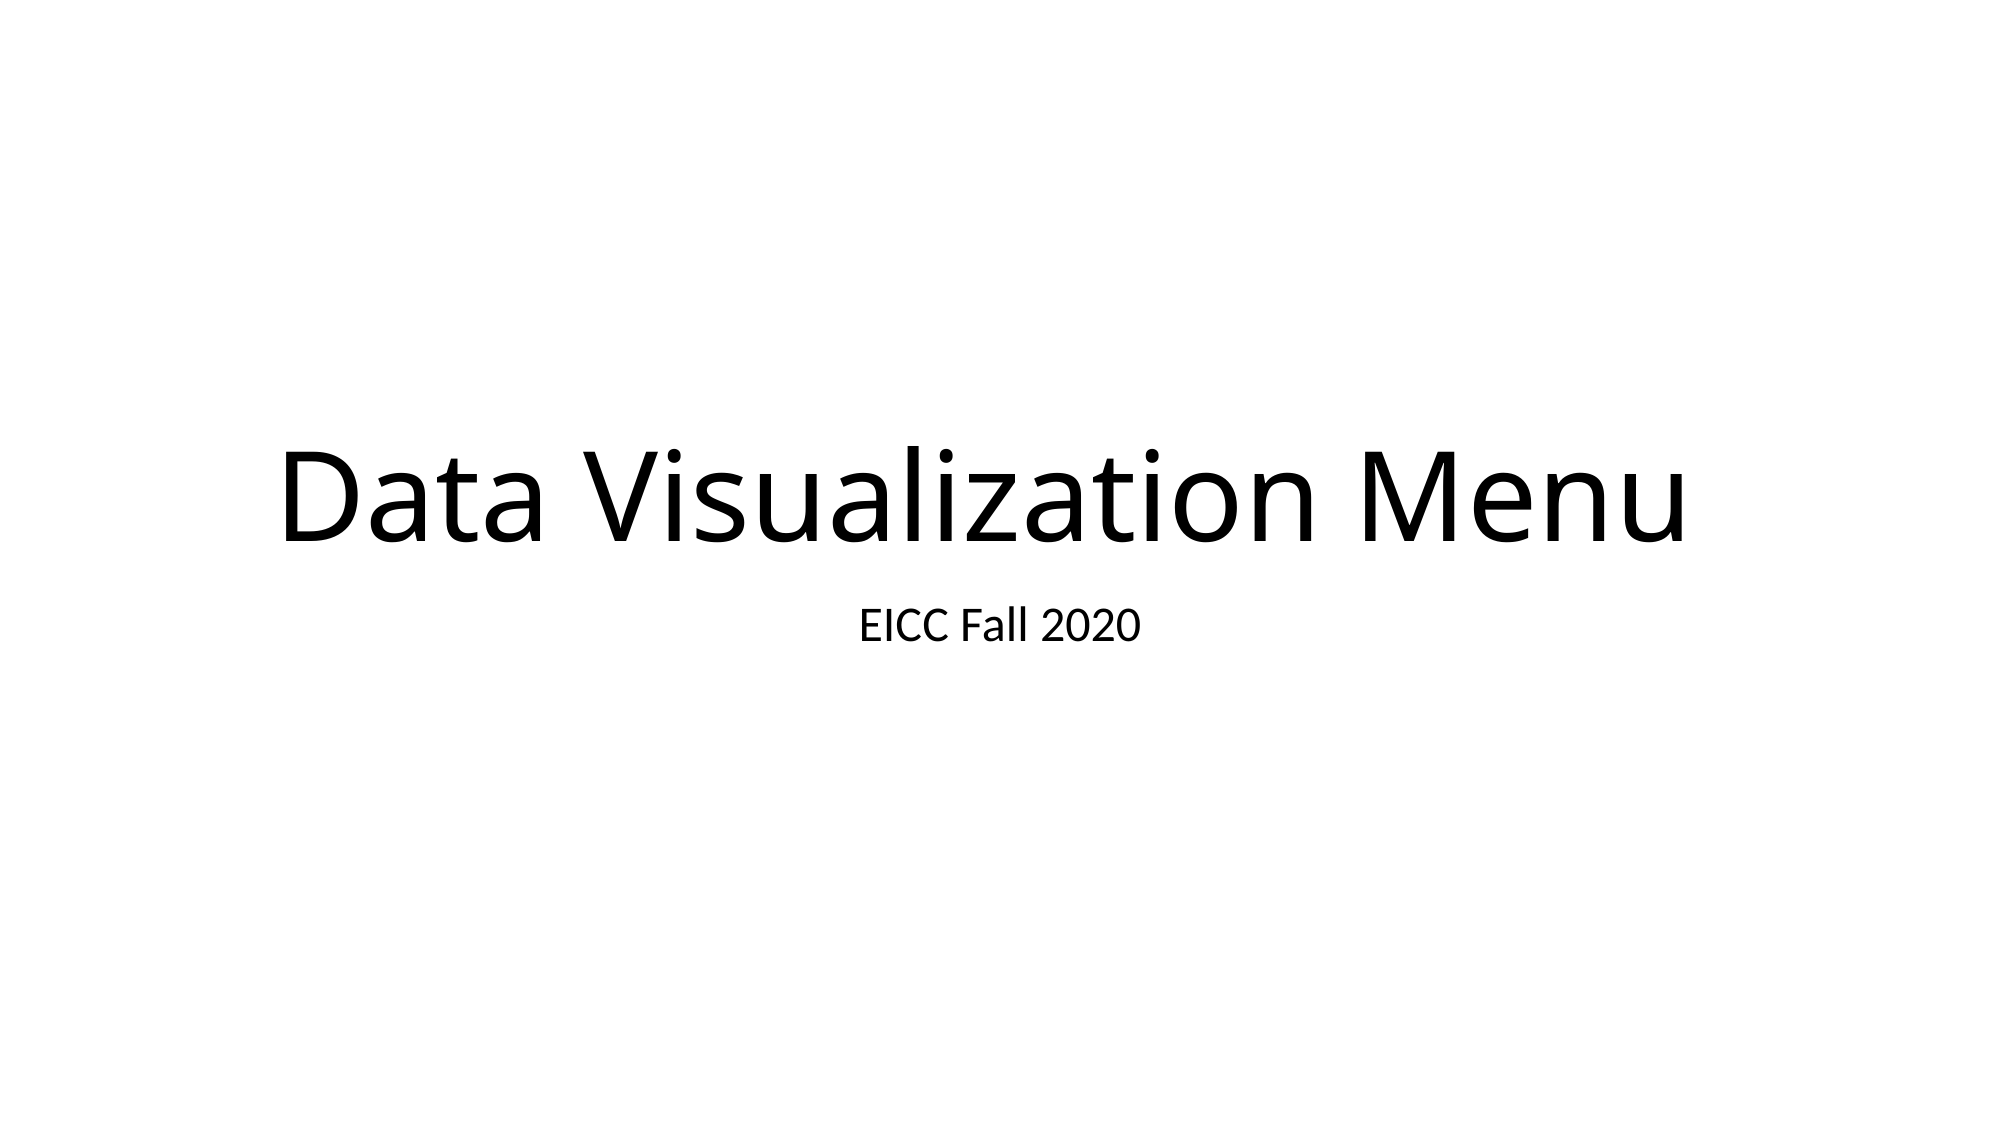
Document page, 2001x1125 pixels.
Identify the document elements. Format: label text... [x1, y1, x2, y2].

title Data Visualization Menu [249, 184, 1750, 576]
subtitle EICC Fall 2020 [249, 590, 1750, 863]
